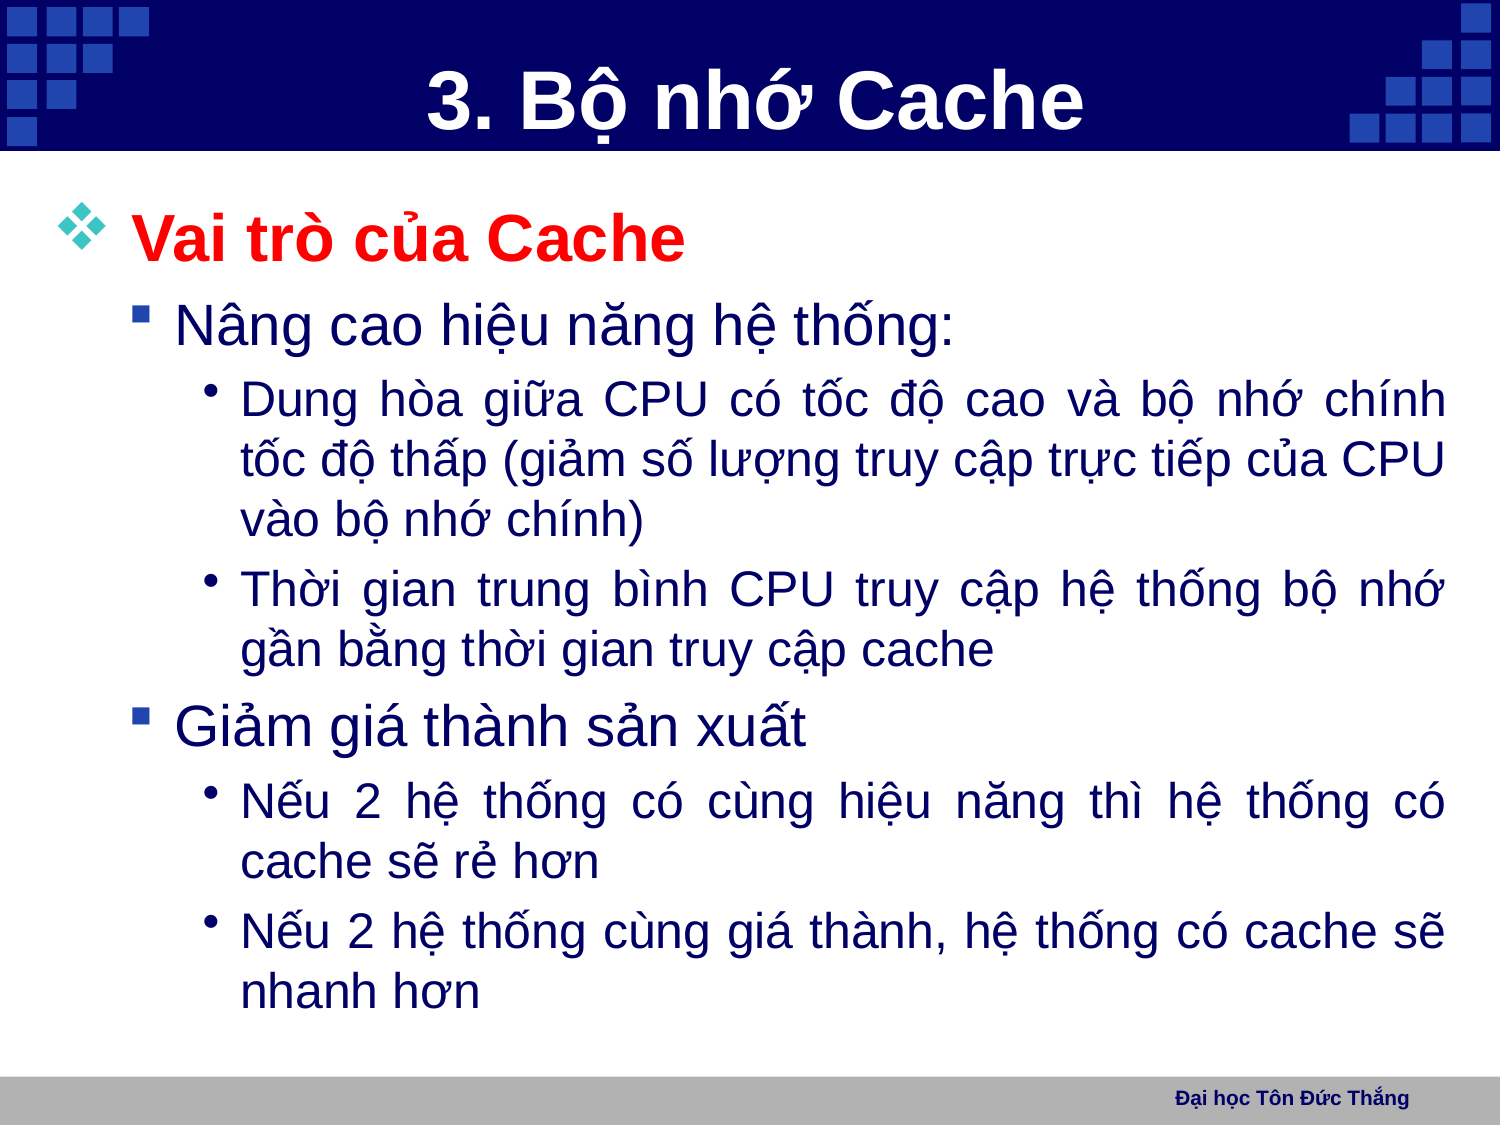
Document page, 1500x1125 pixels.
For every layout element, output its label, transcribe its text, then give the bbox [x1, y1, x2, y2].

list Vai trò của Cache Nâng cao hiệu năng hệ thống: Dung hòa giữa CPU có tốc độ cao và bộ nhớ chính tốc độ thấp (giảm số lượng truy cập trực tiếp của CPU vào bộ nhớ chính) Thời gian trung bình CPU truy cập hệ thống bộ nhớ gần bằng thời gian truy cập cache Giảm giá thành sản xuất Nếu 2 hệ thống có cùng hiệu năng thì hệ thống có cache sẽ rẻ hơn Nếu 2 hệ thống cùng giá thành, hệ thống có cache sẽ nhanh hơn [37, 187, 1463, 1076]
title 3. Bộ nhớ Cache [37, 49, 1476, 143]
footer Đại học Tôn Đức Thắng [1087, 1077, 1426, 1125]
